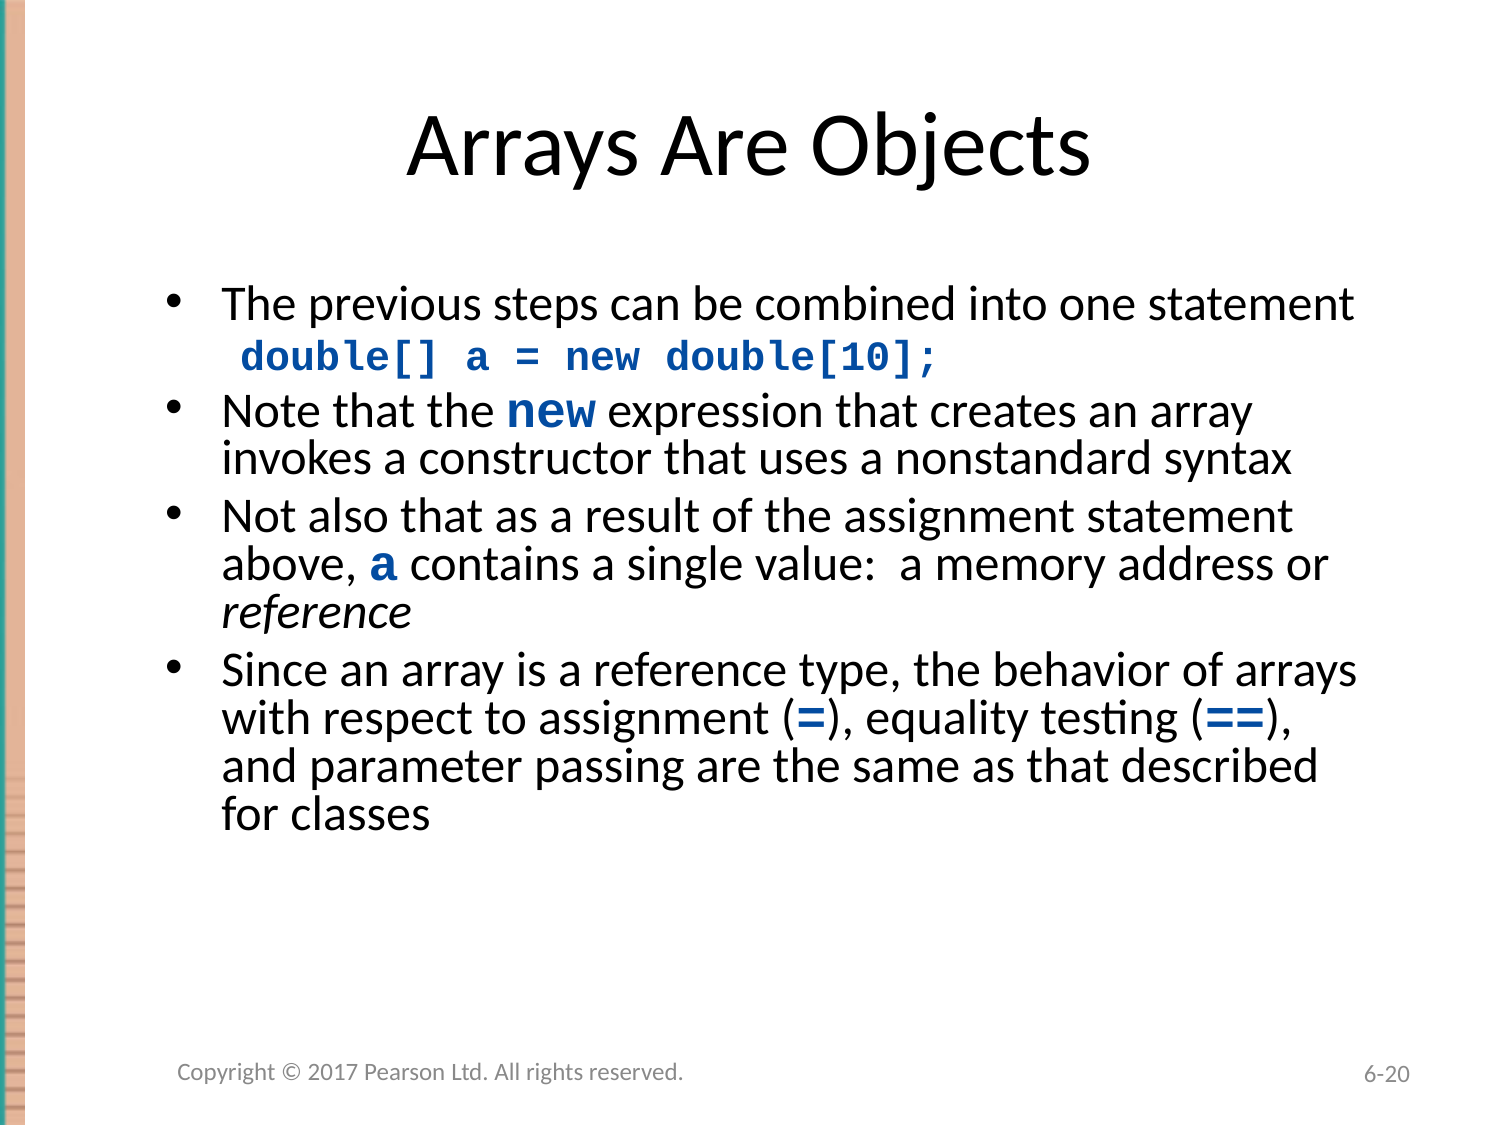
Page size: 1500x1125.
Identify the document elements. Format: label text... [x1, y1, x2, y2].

title Arrays Are Objects [75, 45, 1425, 233]
list The previous steps can be combined into one statement double[] a = new double[10]; Note that the new expression that creates an array invokes a constructor that uses a nonstandard syntax Not also that as a result of the assignment statement above, a contains a single value: a memory address or reference Since an array is a reference type, the behavior of arrays with respect to assignment (=), equality testing (==), and parameter passing are the same as that described for classes [150, 275, 1388, 975]
picture [0, 0, 25, 1125]
slide_number 6-20 [1074, 1042, 1425, 1103]
footer Copyright © 2017 Pearson Ltd. All rights reserved. [75, 1040, 788, 1100]
